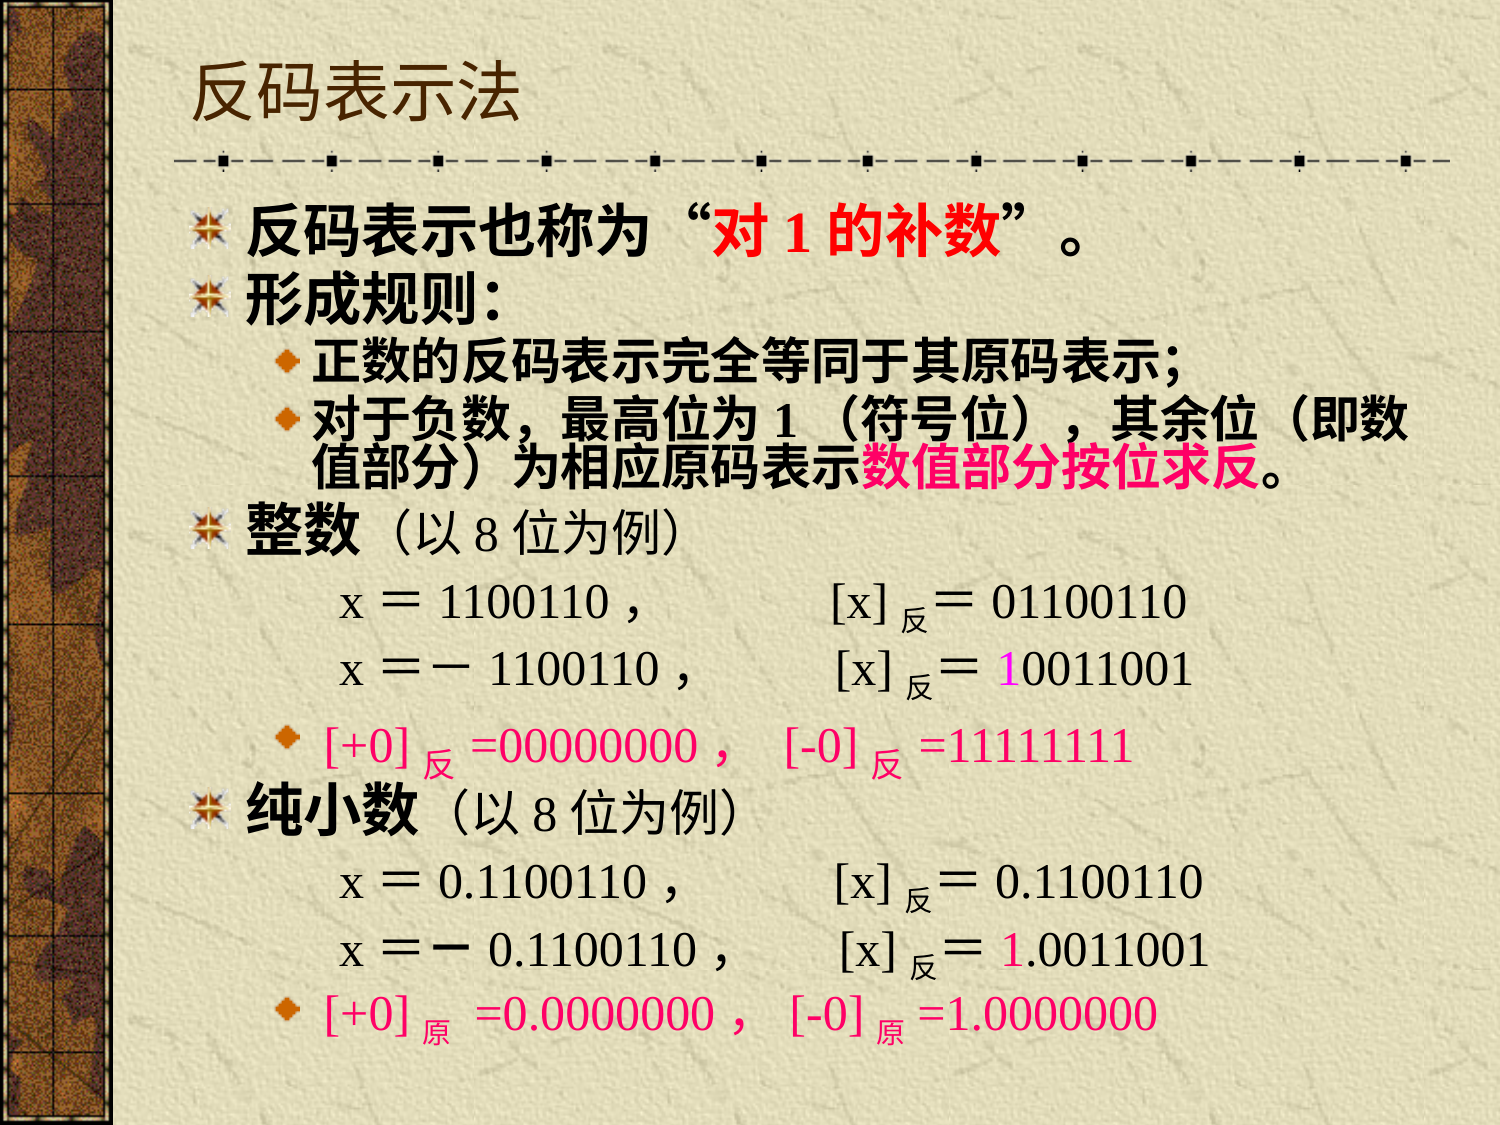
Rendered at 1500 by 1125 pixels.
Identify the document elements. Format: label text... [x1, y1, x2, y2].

title 反码表示法 [174, 24, 1450, 138]
picture [0, 0, 1500, 1125]
list 反码表示也称为“对1的补数”。 形成规则： 正数的反码表示完全等同于其原码表示； 对于负数，最高位为1（符号位），其余位（即数值部分）为相应原码表示数值部分按位求反。 整数（以8位为例） x＝1100110， [x]反＝01100110 x＝－1100110， [x]反＝10011001 [+0]反=00000000， [-0]反=11111111 纯小数（以8位为例） x＝0.1100110， [x]反＝0.1100110 x＝－0.1100110， [x]反＝1.0011001 [+0]原 =0.0000000，[-0]原=1.0000000 [174, 200, 1449, 1047]
